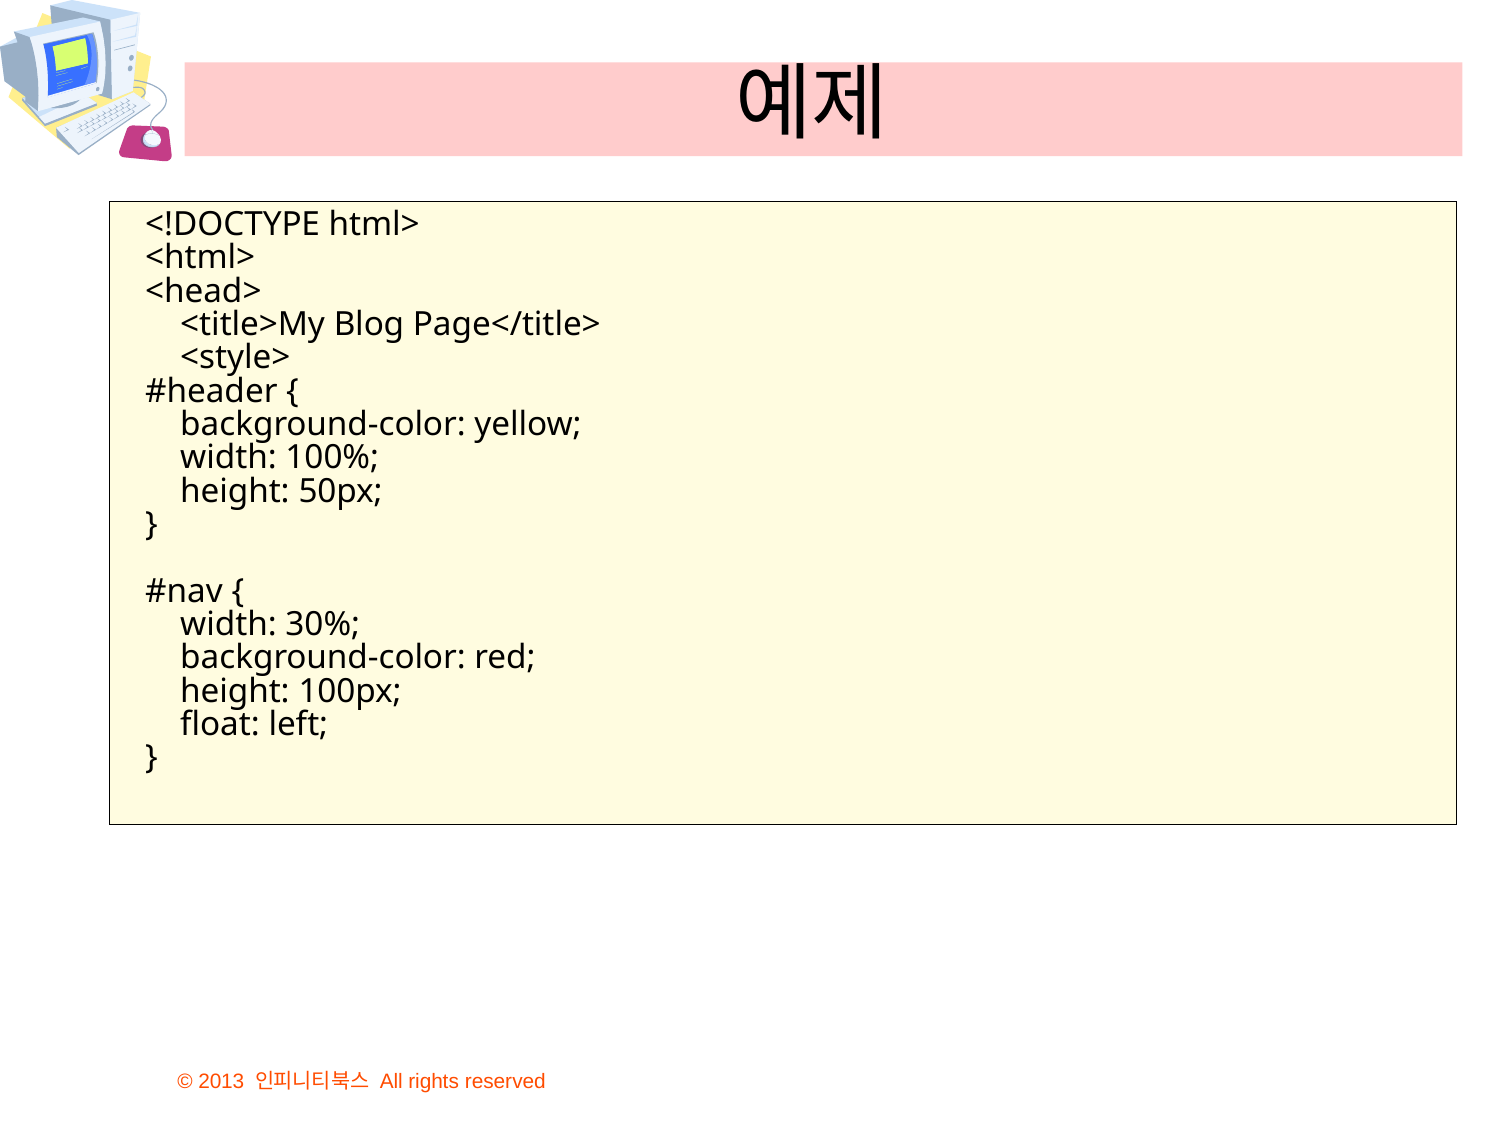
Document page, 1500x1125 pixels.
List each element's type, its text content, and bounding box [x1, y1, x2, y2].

text_box <!DOCTYPE html> <html> <head> <title>My Blog Page</title> <style> #header { background-color: yellow; width: 100%; height: 50px; } #nav { width: 30%; background-color: red; height: 100px; float: left; } [109, 201, 1457, 825]
title 예제 [184, 62, 1463, 157]
